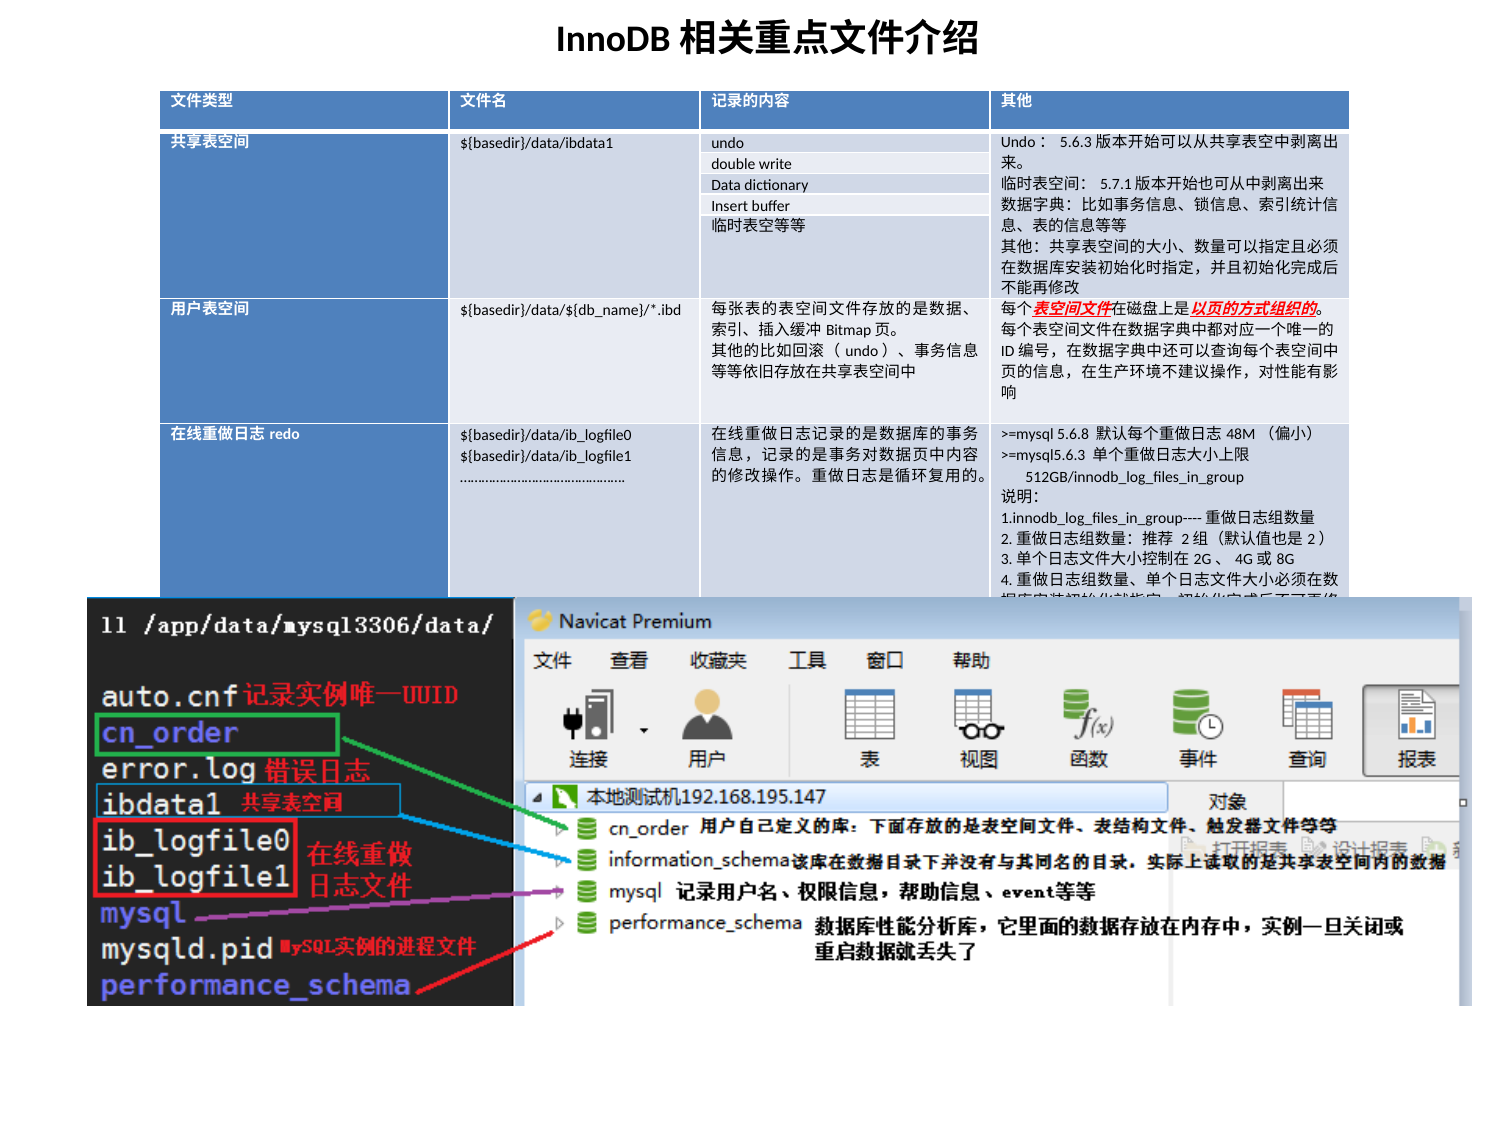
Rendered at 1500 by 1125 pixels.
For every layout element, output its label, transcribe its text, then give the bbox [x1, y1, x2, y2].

table_cell ${basedir}/data/ibdata1 [450, 134, 699, 298]
table_cell undo [701, 134, 989, 152]
table_header 其他 [991, 91, 1349, 129]
table_cell ${basedir}/data/${db_name}/*.ibd [450, 299, 699, 423]
table_cell double write [701, 153, 989, 173]
table_cell >=mysql 5.6.8 默认每个重做日志48M（偏小） >=mysql5.6.3 单个重做日志大小上限 512GB/innodb_log_files_in_group 说明： 1.innodb_log_files_in_group----重做日志组数量 2.重做日志组数量：推荐 2组（默认值也是2） 3.单个日志文件大小控制在2G、4G或8G 4.重做日志组数量、单个日志文件大小必须在数据库安装初始化就指定，初始化完成后不可再修改！！！ [991, 424, 1349, 596]
table_header 记录的内容 [701, 91, 989, 129]
table_cell 在线重做日志记录的是数据库的事务信息，记录的是事务对数据页中内容的修改操作。重做日志是循环复用的。 [701, 424, 989, 596]
table_cell 每个表空间文件在磁盘上是以页的方式组织的。 每个表空间文件在数据字典中都对应一个唯一的ID编号，在数据字典中还可以查询每个表空间中页的信息，在生产环境不建议操作，对性能有影响 [991, 299, 1349, 423]
table_header 文件名 [450, 91, 699, 129]
picture [87, 597, 1472, 1006]
table_header 文件类型 [160, 91, 448, 129]
table_cell ${basedir}/data/ib_logfile0 ${basedir}/data/ib_logfile1 ………………………………………. [450, 424, 699, 596]
table_cell 在线重做日志redo [160, 424, 448, 596]
table_cell 共享表空间 [160, 134, 448, 298]
table_cell 每张表的表空间文件存放的是数据、索引、插入缓冲Bitmap页。 其他的比如回滚（undo）、事务信息等等依旧存放在共享表空间中 [701, 299, 989, 423]
title InnoDB相关重点文件介绍 [513, 7, 1022, 67]
table_cell Insert buffer [701, 195, 989, 214]
table_cell Undo：5.6.3版本开始可以从共享表空中剥离出来。 临时表空间：5.7.1版本开始也可从中剥离出来 数据字典：比如事务信息、锁信息、索引统计信息、表的信息等等 其他：共享表空间的大小、数量可以指定且必须在数据库安装初始化时指定，并且初始化完成后不能再修改 [991, 134, 1349, 298]
table_cell Data dictionary [701, 174, 989, 193]
table_cell 用户表空间 [160, 299, 448, 423]
table_cell 临时表空等等 [701, 216, 989, 298]
